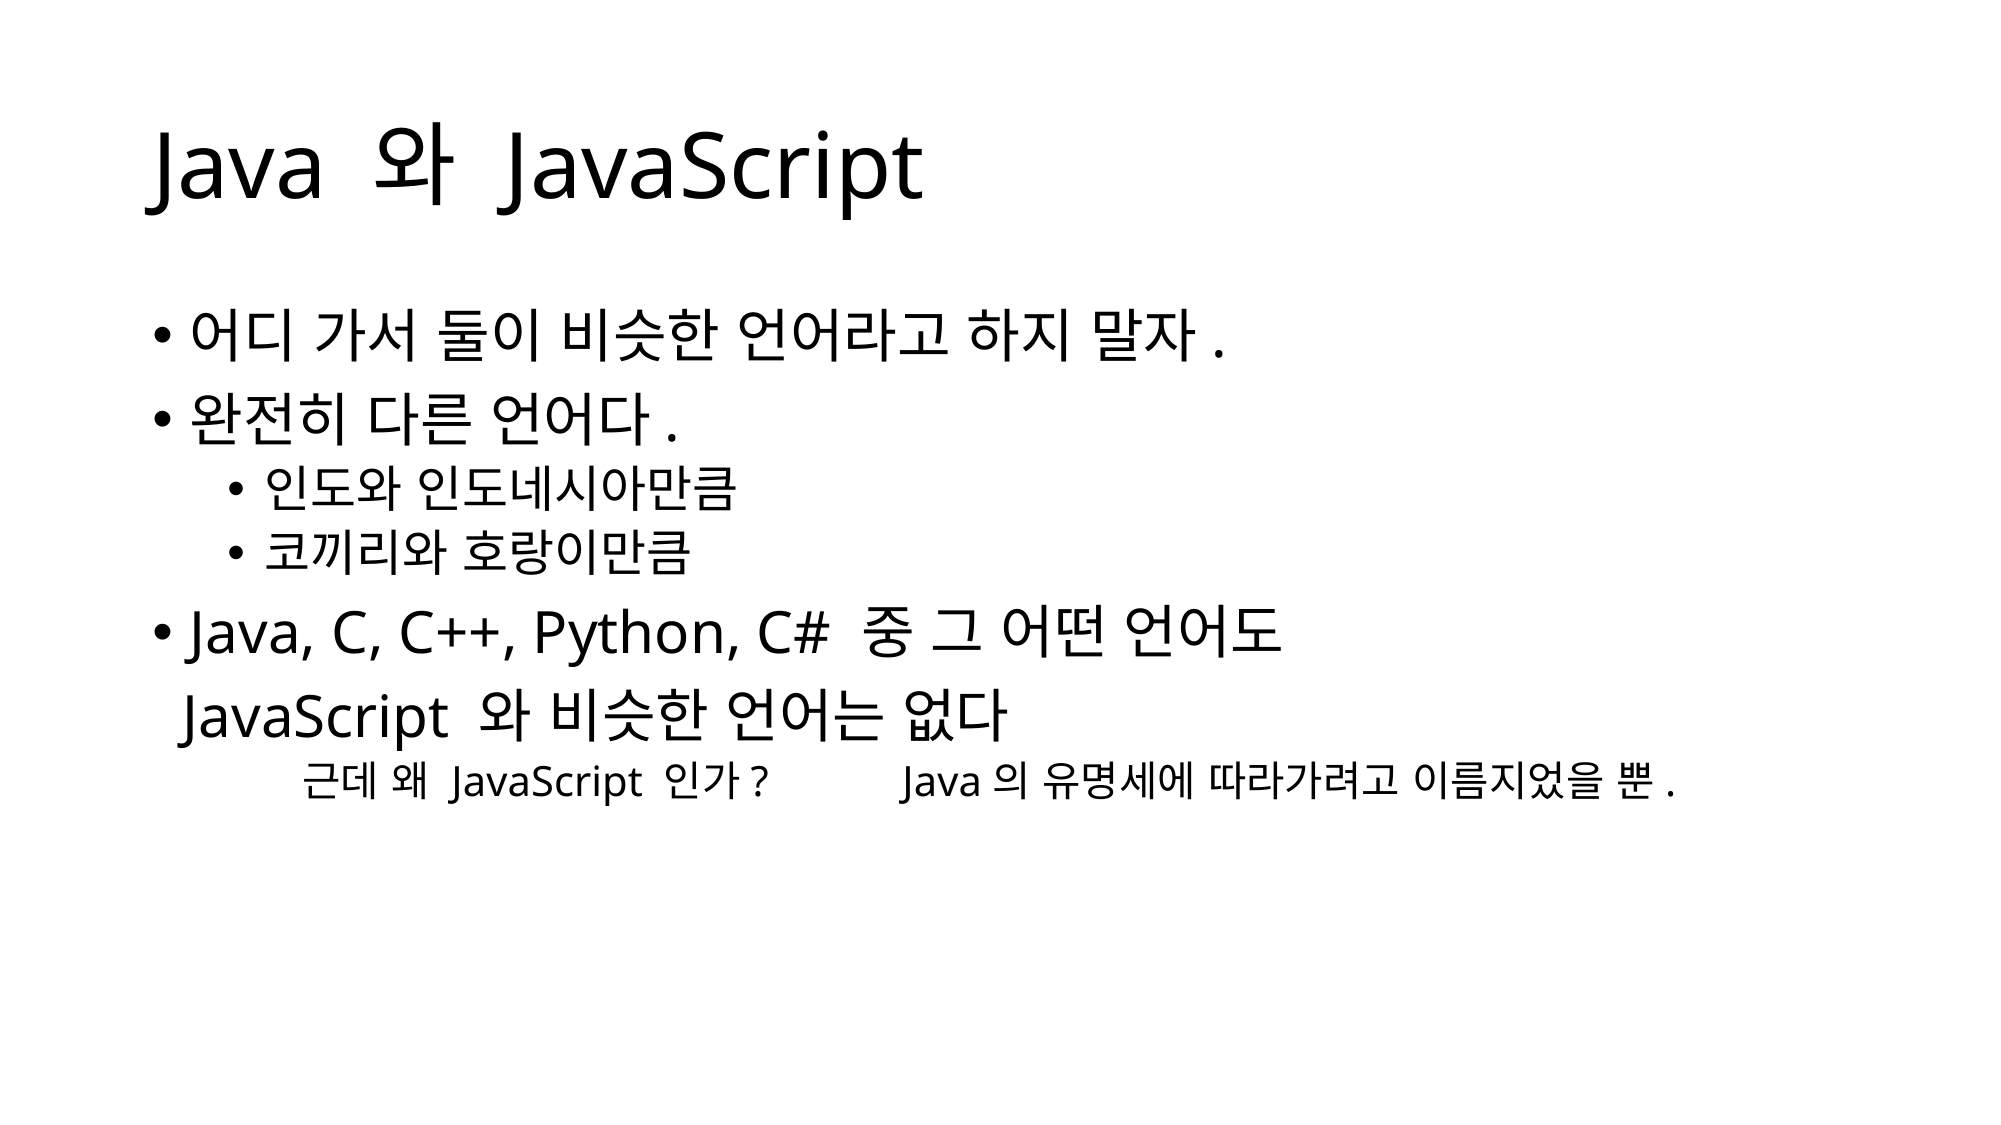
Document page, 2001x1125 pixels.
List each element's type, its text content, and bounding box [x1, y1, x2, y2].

list 어디 가서 둘이 비슷한 언어라고 하지 말자. 완전히 다른 언어다. 인도와 인도네시아만큼 코끼리와 호랑이만큼 Java, C, C++, Python, C# 중 그 어떤 언어도 JavaScript 와 비슷한 언어는 없다 근데 왜 JavaScript 인가? Java의 유명세에 따라가려고 이름지었을 뿐. [137, 299, 1863, 1014]
title Java 와 JavaScript [137, 59, 1863, 278]
